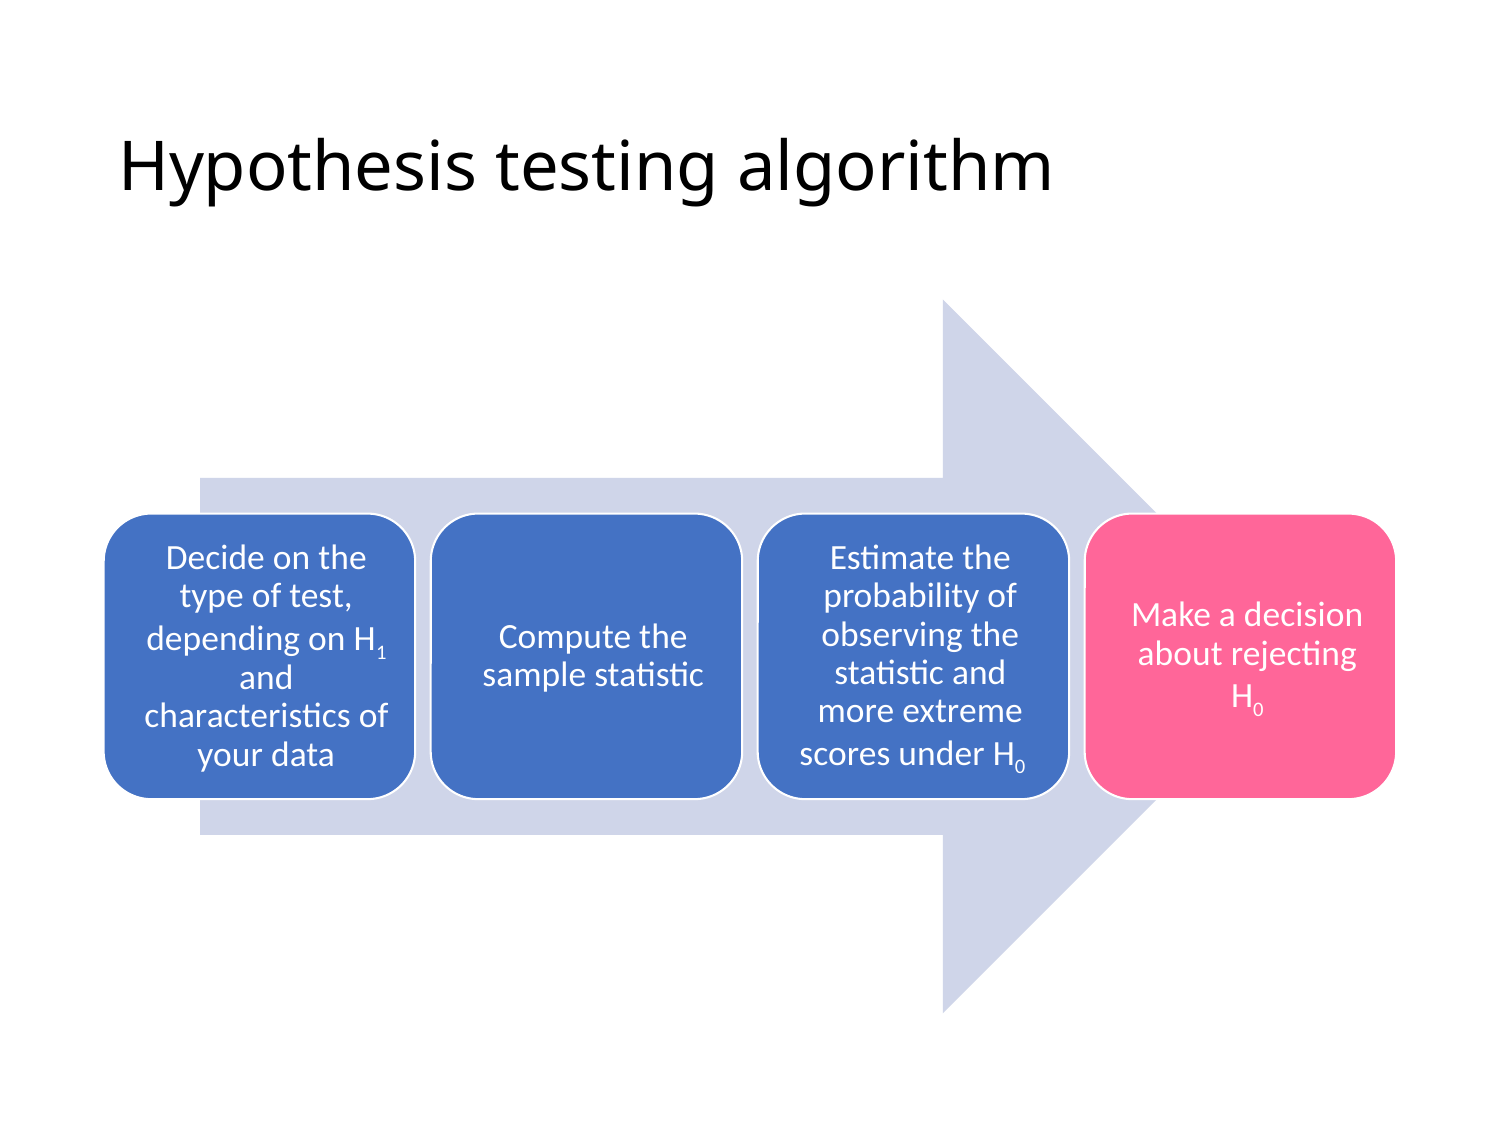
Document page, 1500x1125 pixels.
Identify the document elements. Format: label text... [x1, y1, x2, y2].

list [103, 299, 1397, 1014]
title Hypothesis testing algorithm [103, 59, 1397, 278]
